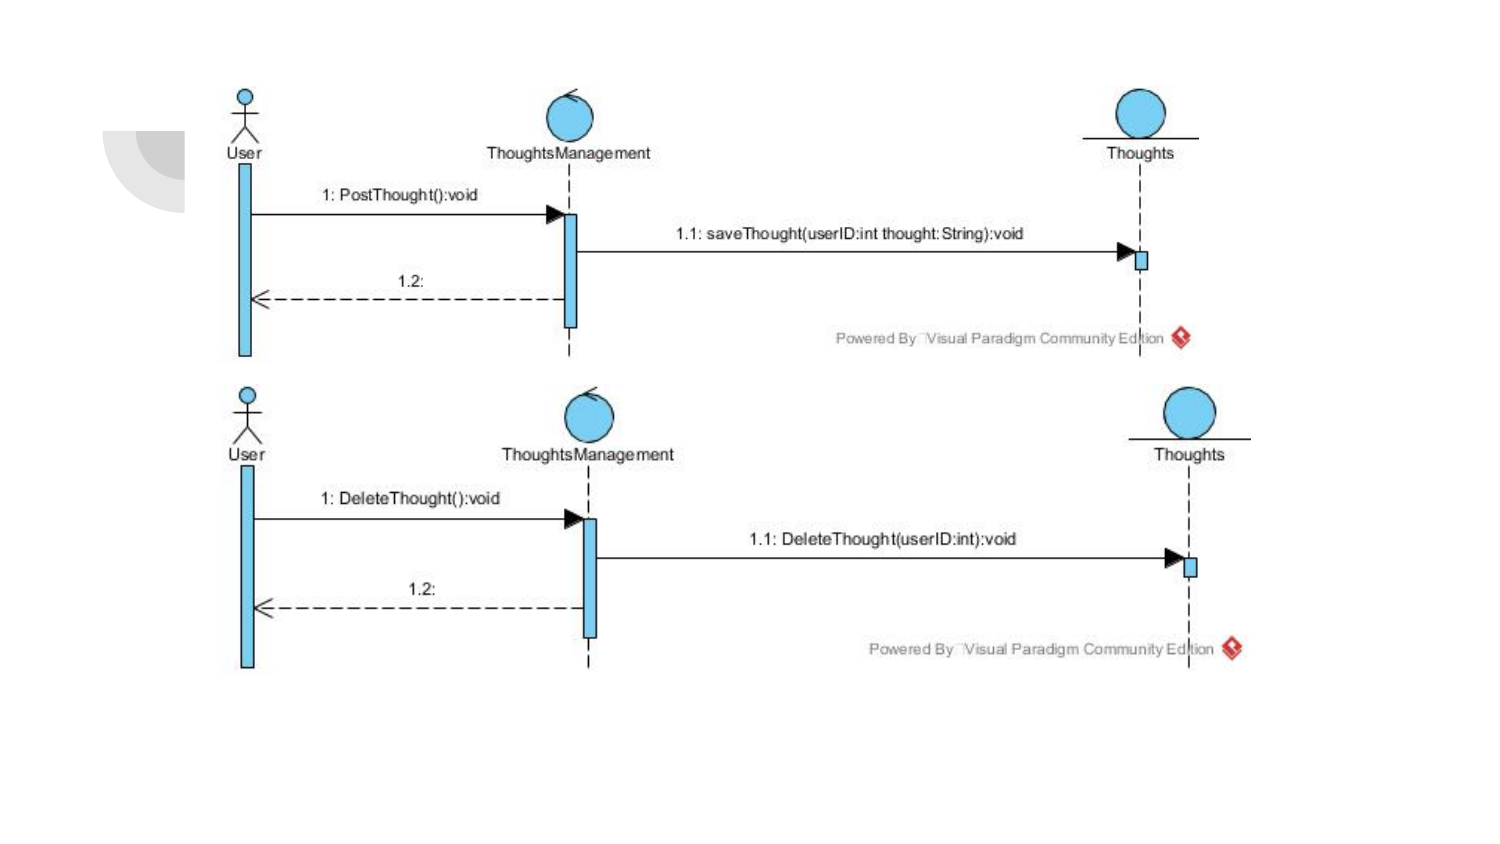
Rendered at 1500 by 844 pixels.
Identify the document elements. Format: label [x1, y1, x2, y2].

picture [196, 86, 1200, 364]
picture [196, 383, 1251, 675]
